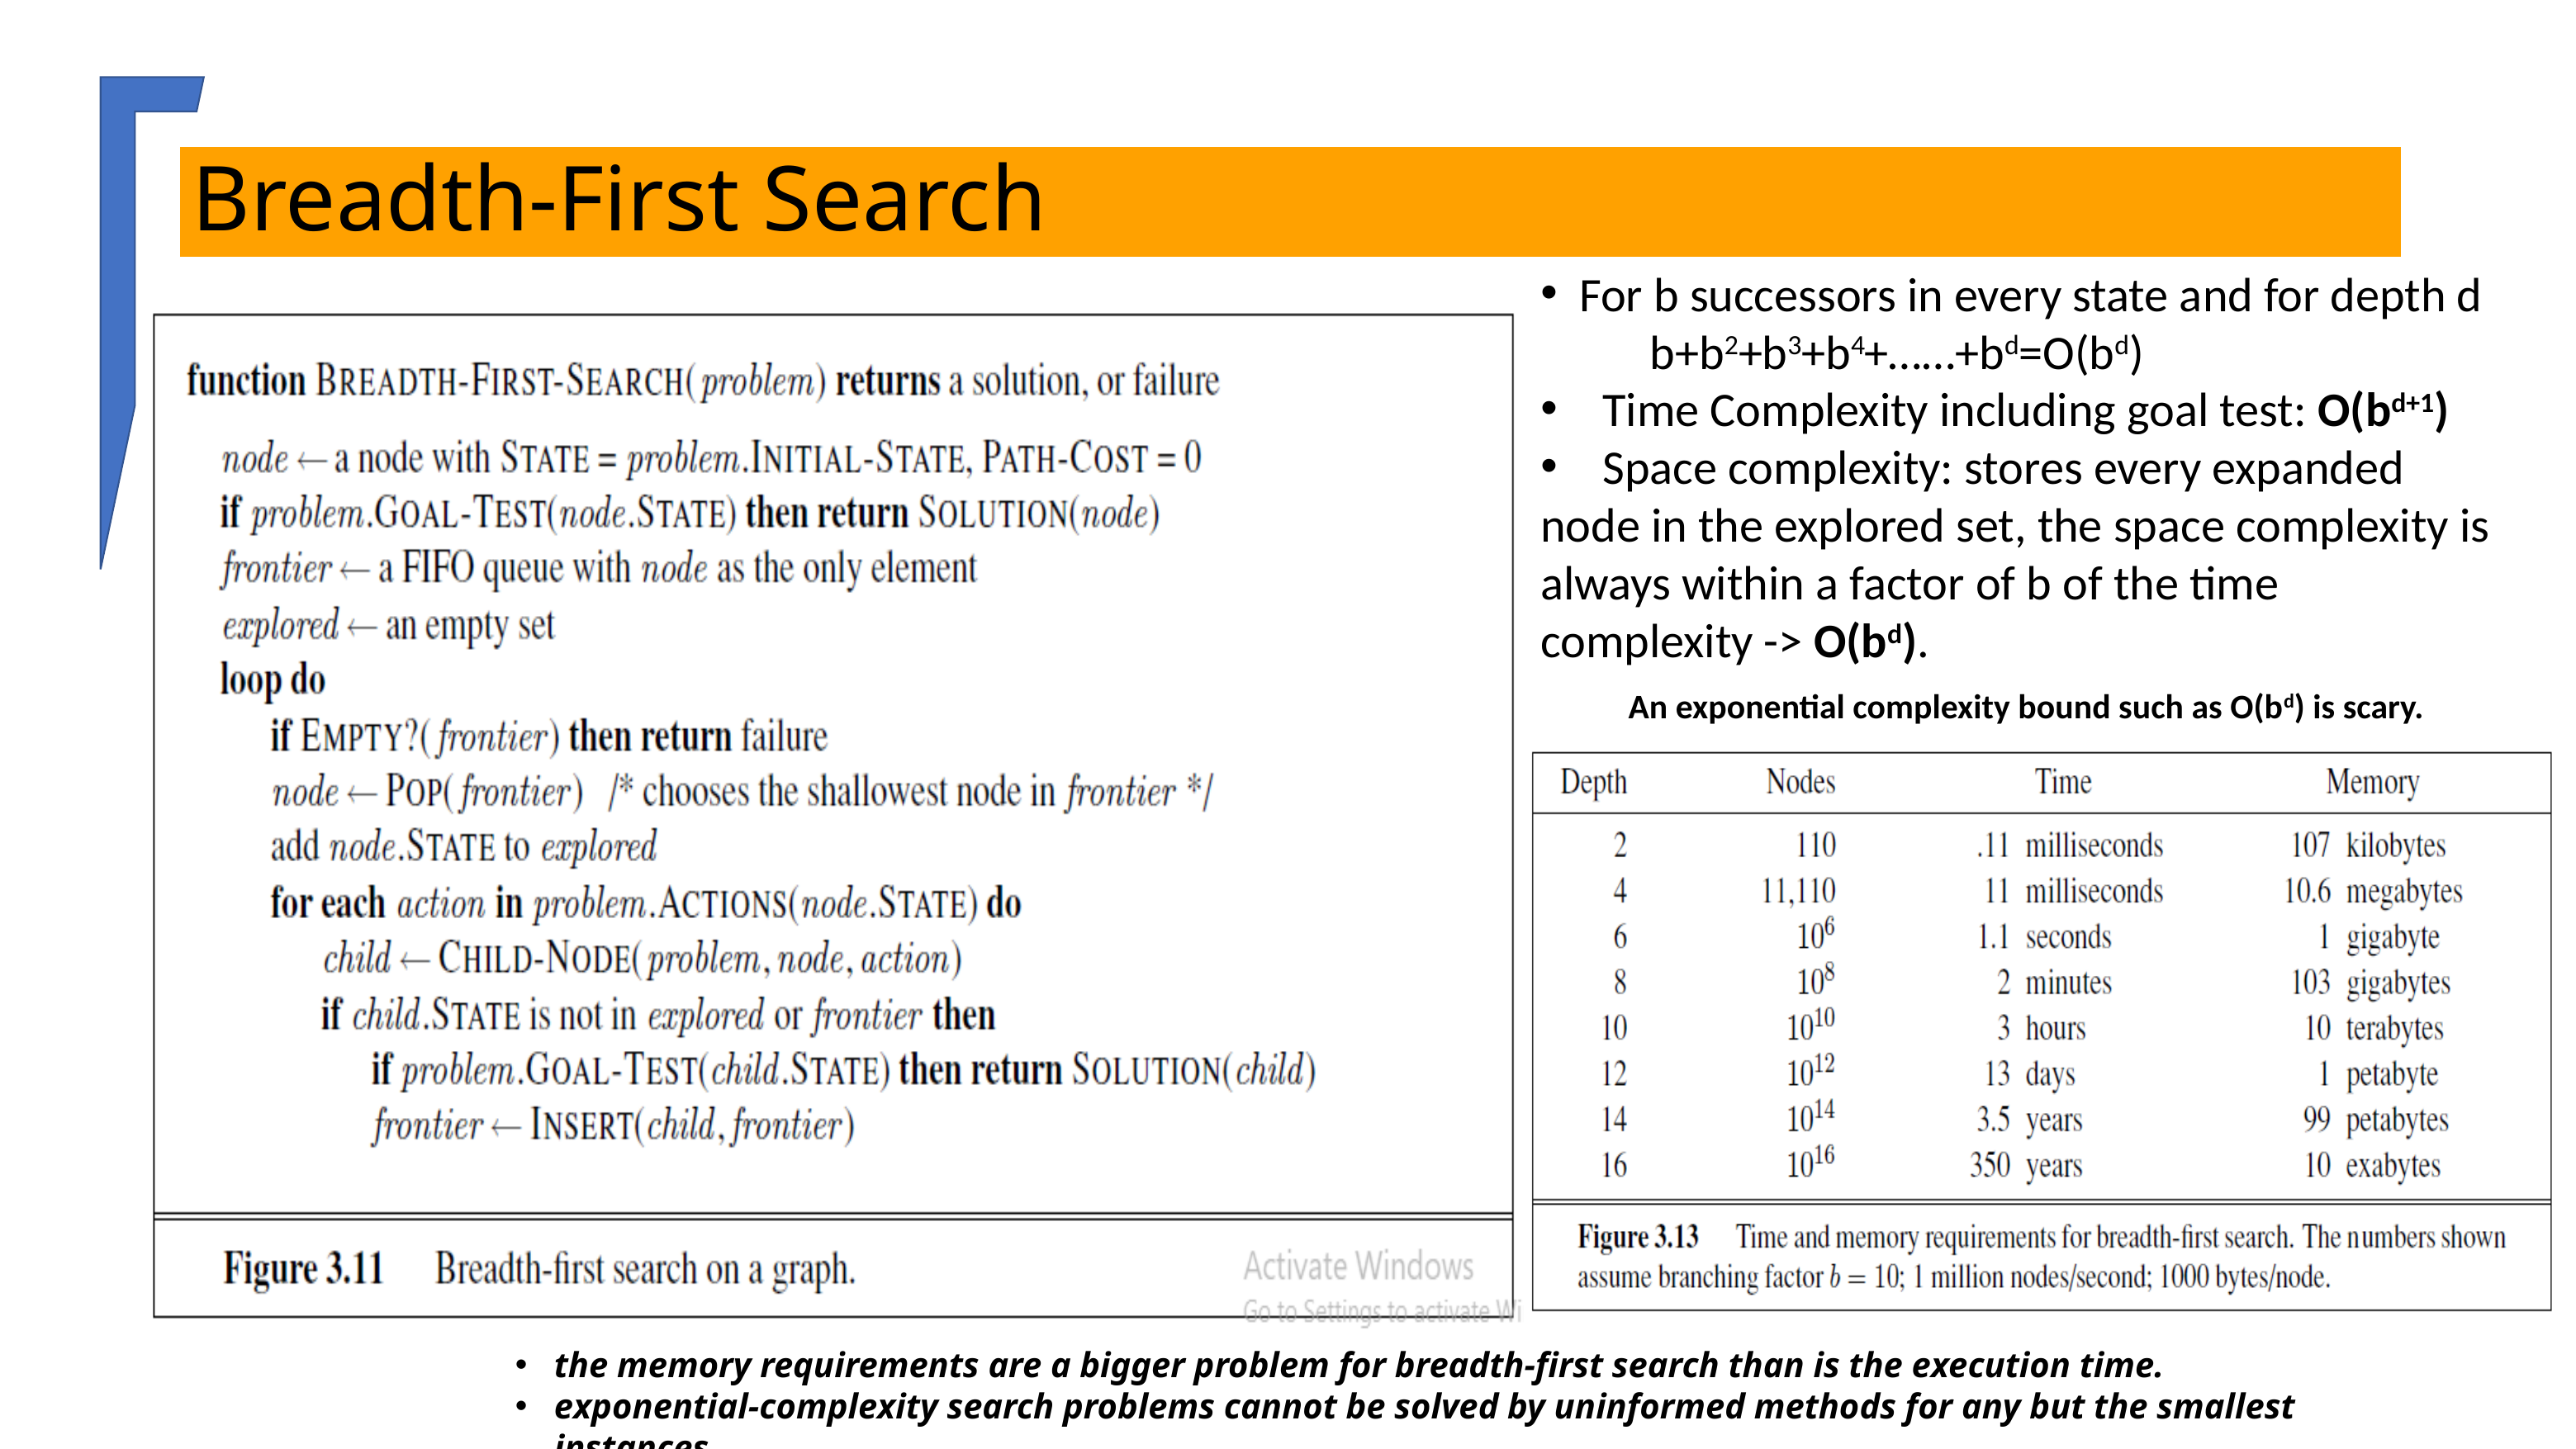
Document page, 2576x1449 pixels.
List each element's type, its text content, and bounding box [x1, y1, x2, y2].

text_box An exponential complexity bound such as O(bd) is scary. [1615, 678, 2563, 724]
picture [141, 294, 2563, 1335]
title Breadth-First Search [179, 146, 2402, 258]
text_box the memory requirements are a bigger problem for breadth-first search than is the execution time. exponential-complexity search problems cannot be solved by uninformed methods for any but the smallest instances [503, 1337, 2372, 1449]
text_box [99, 76, 206, 570]
text_box For b successors in every state and for depth d b+b2+b3+b4+……+bd=O(bd) Time Complexity including goal test: O(bd+1) Space complexity: stores every expanded node in the explored set, the space complexity is always within a factor of b of the time complexity -> O(bd). [1528, 257, 2510, 674]
